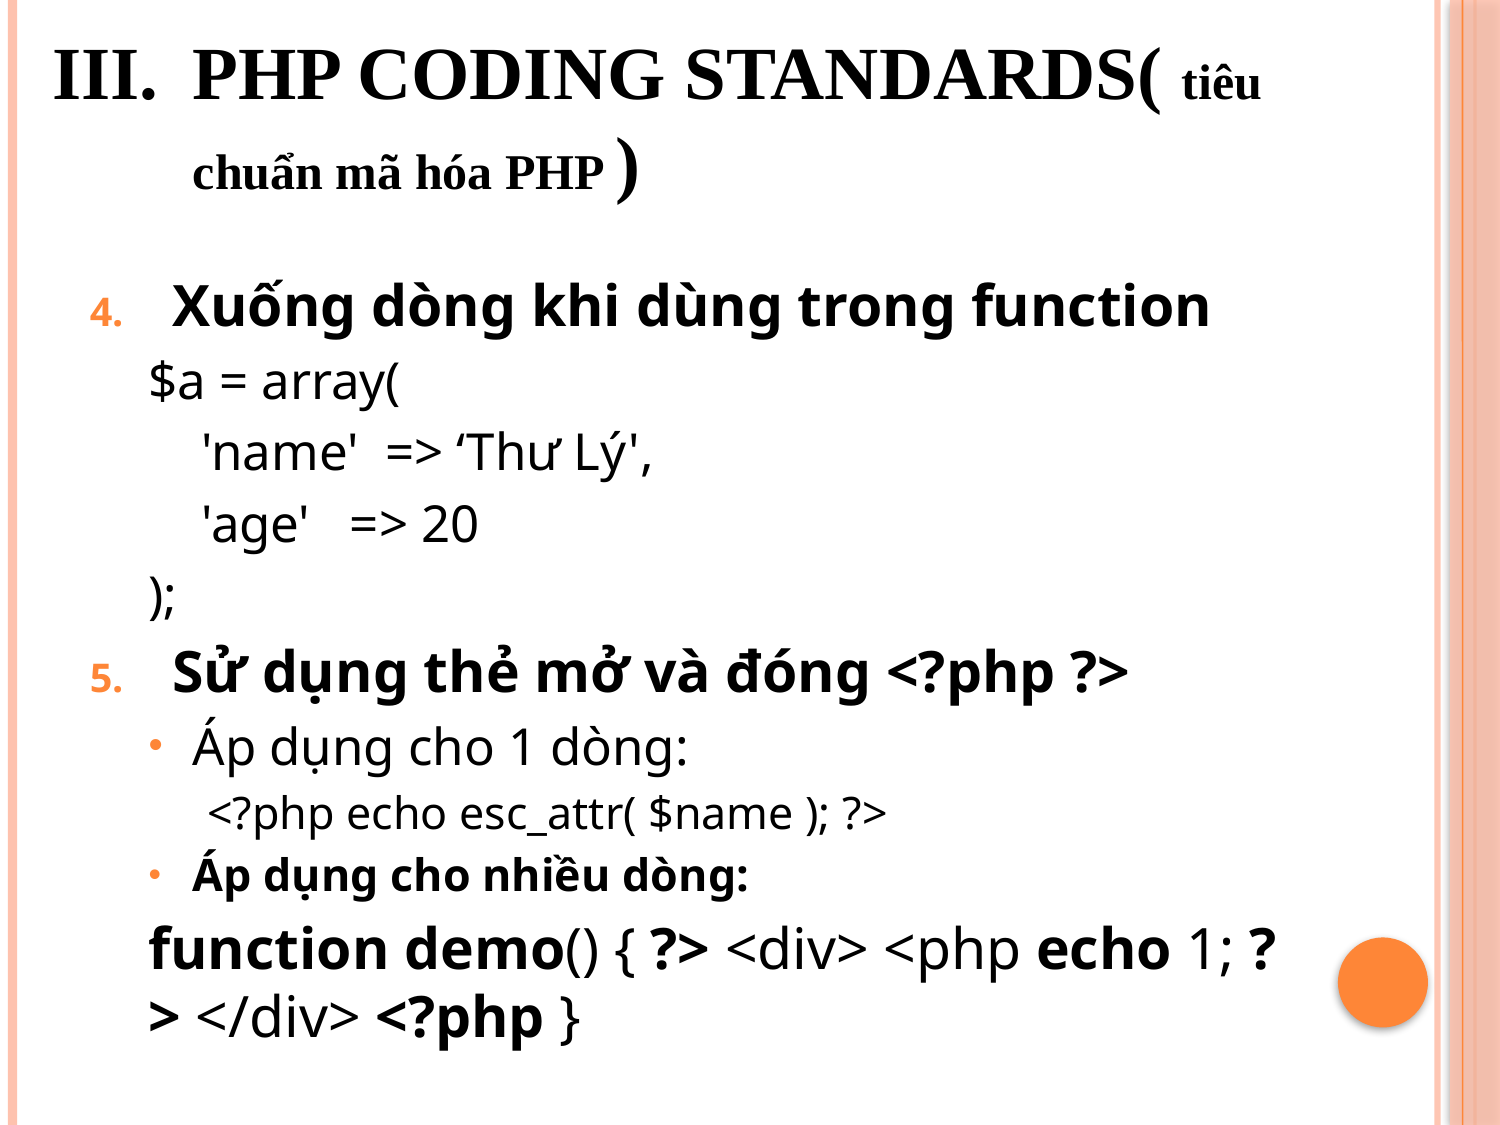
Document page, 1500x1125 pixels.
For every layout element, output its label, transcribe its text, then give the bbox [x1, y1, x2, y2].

list Xuống dòng khi dùng trong function $a = array( 'name' => ‘Thư Lý', 'age' => 20 ); Sử dụng thẻ mở và đóng <?php ?> Áp dụng cho 1 dòng: <?php echo esc_attr( $name ); ?> Áp dụng cho nhiều dòng: function demo() { ?> <div> <php echo 1; ?> </div> <?php } [75, 262, 1300, 1062]
title PHP CODING STANDARDS( tiêu chuẩn mã hóa PHP ) [37, 0, 1300, 213]
